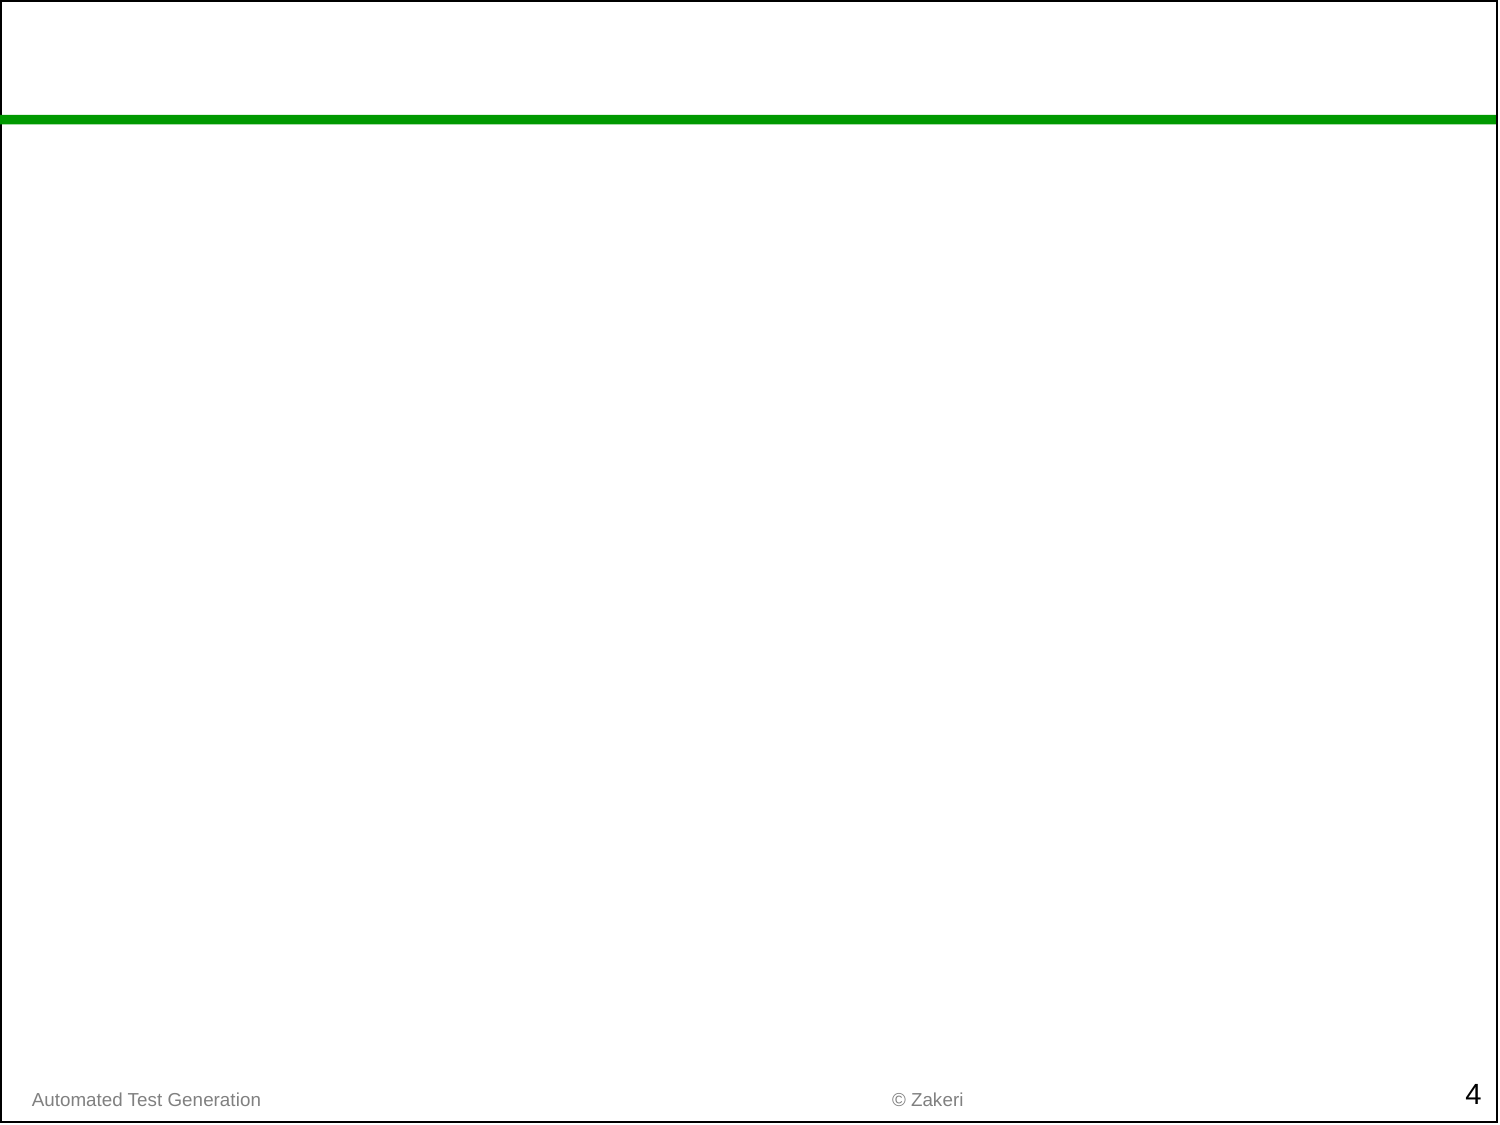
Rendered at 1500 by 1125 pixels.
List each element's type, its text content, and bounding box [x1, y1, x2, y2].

slide_number Automated Test Generation [16, 1080, 657, 1118]
footer © Zakeri [690, 1078, 1166, 1118]
slide_number 4 [1184, 1077, 1498, 1118]
